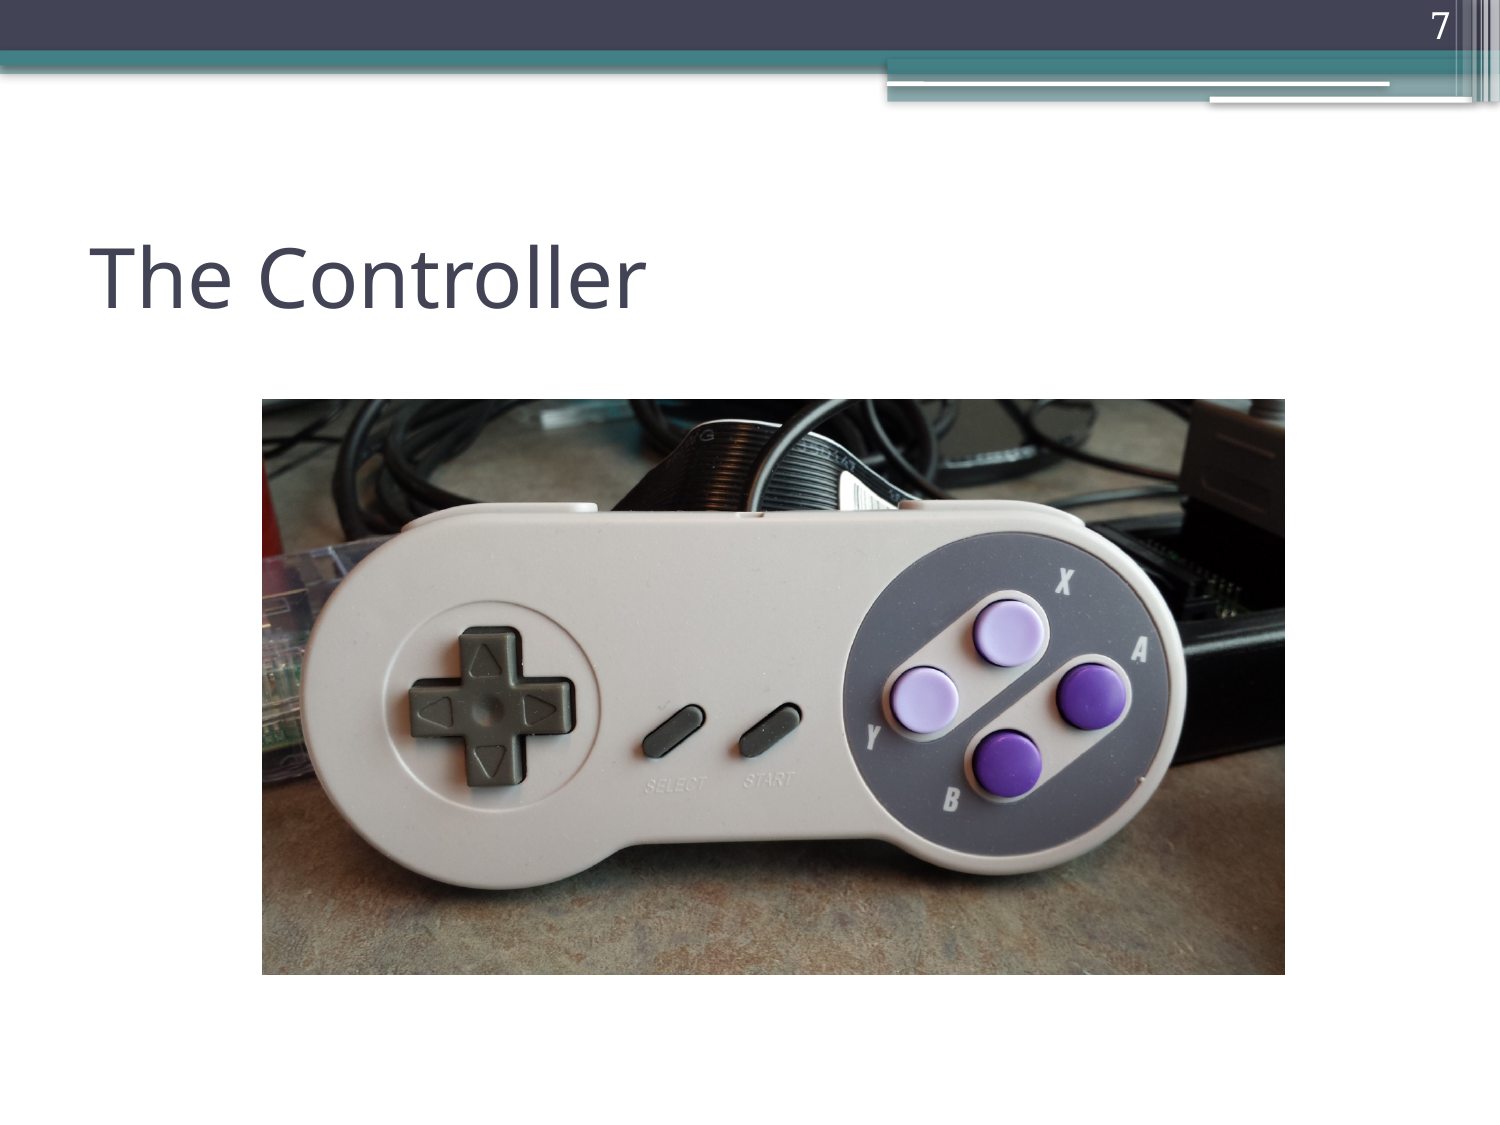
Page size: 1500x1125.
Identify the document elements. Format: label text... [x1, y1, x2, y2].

picture [262, 399, 1285, 976]
slide_number 7 [1341, 0, 1466, 61]
title The Controller [75, 187, 1425, 363]
